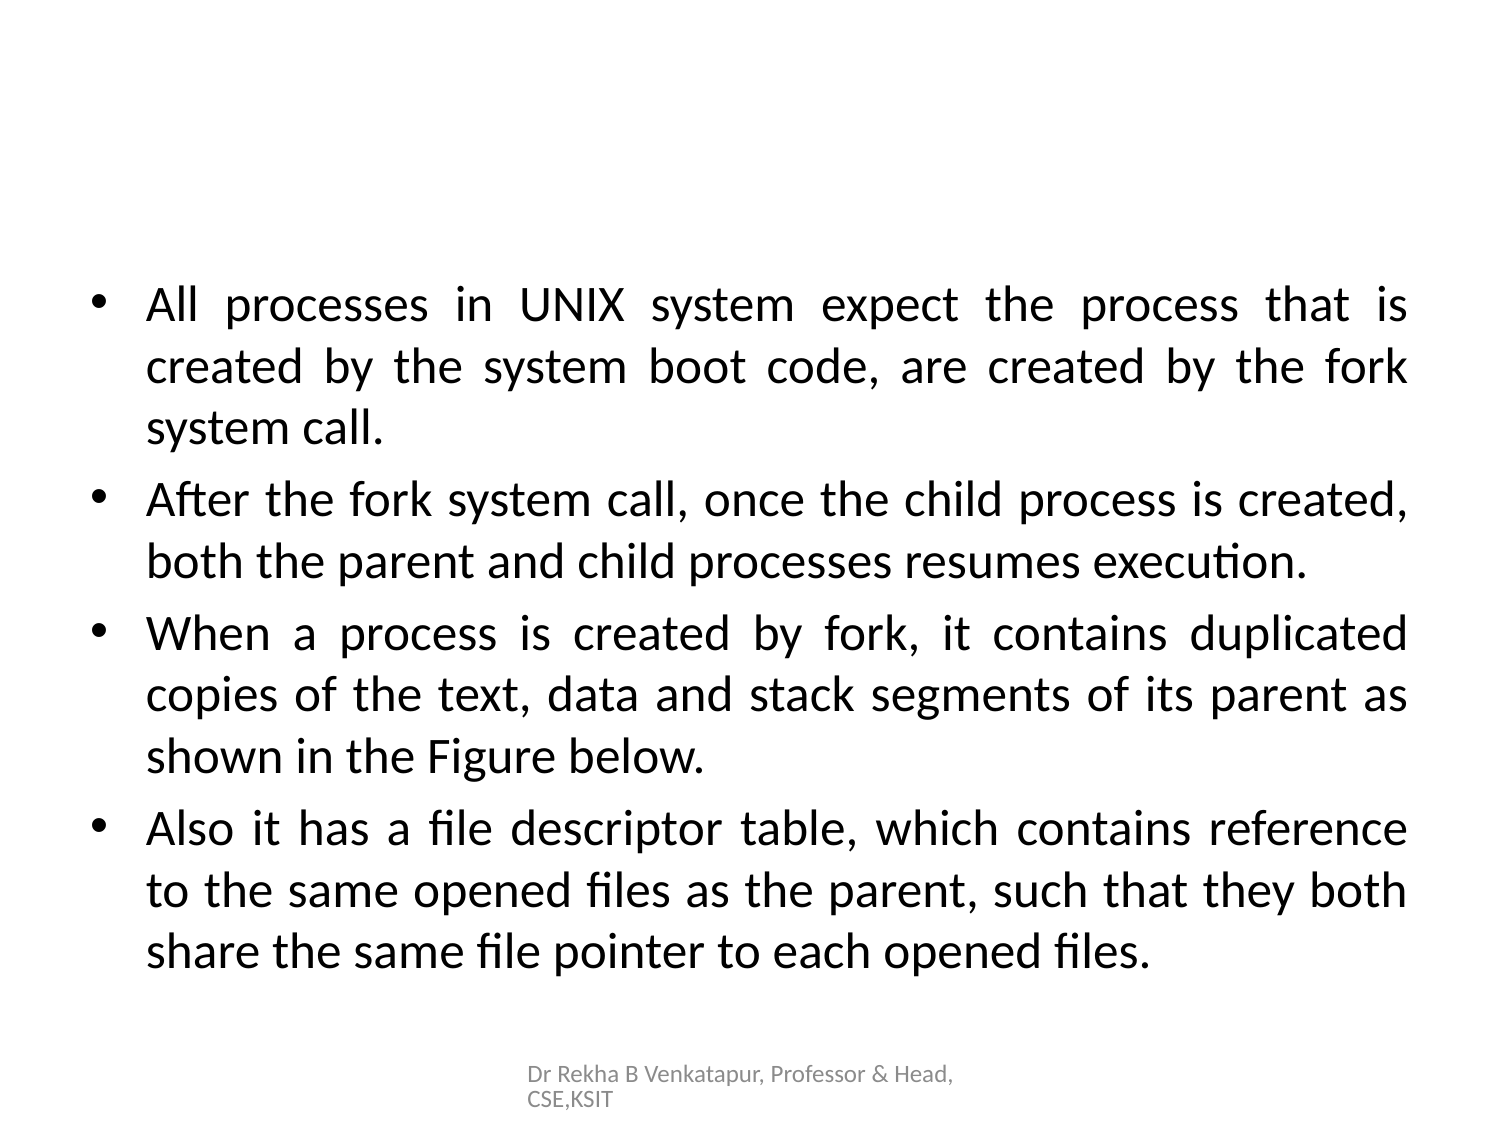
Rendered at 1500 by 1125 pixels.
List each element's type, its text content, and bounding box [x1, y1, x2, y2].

list All processes in UNIX system expect the process that is created by the system boot code, are created by the fork system call. After the fork system call, once the child process is created, both the parent and child processes resumes execution. When a process is created by fork, it contains duplicated copies of the text, data and stack segments of its parent as shown in the Figure below. Also it has a file descriptor table, which contains reference to the same opened files as the parent, such that they both share the same file pointer to each opened files. [75, 262, 1425, 1005]
footer Dr Rekha B Venkatapur, Professor & Head, CSE,KSIT [512, 1042, 988, 1103]
